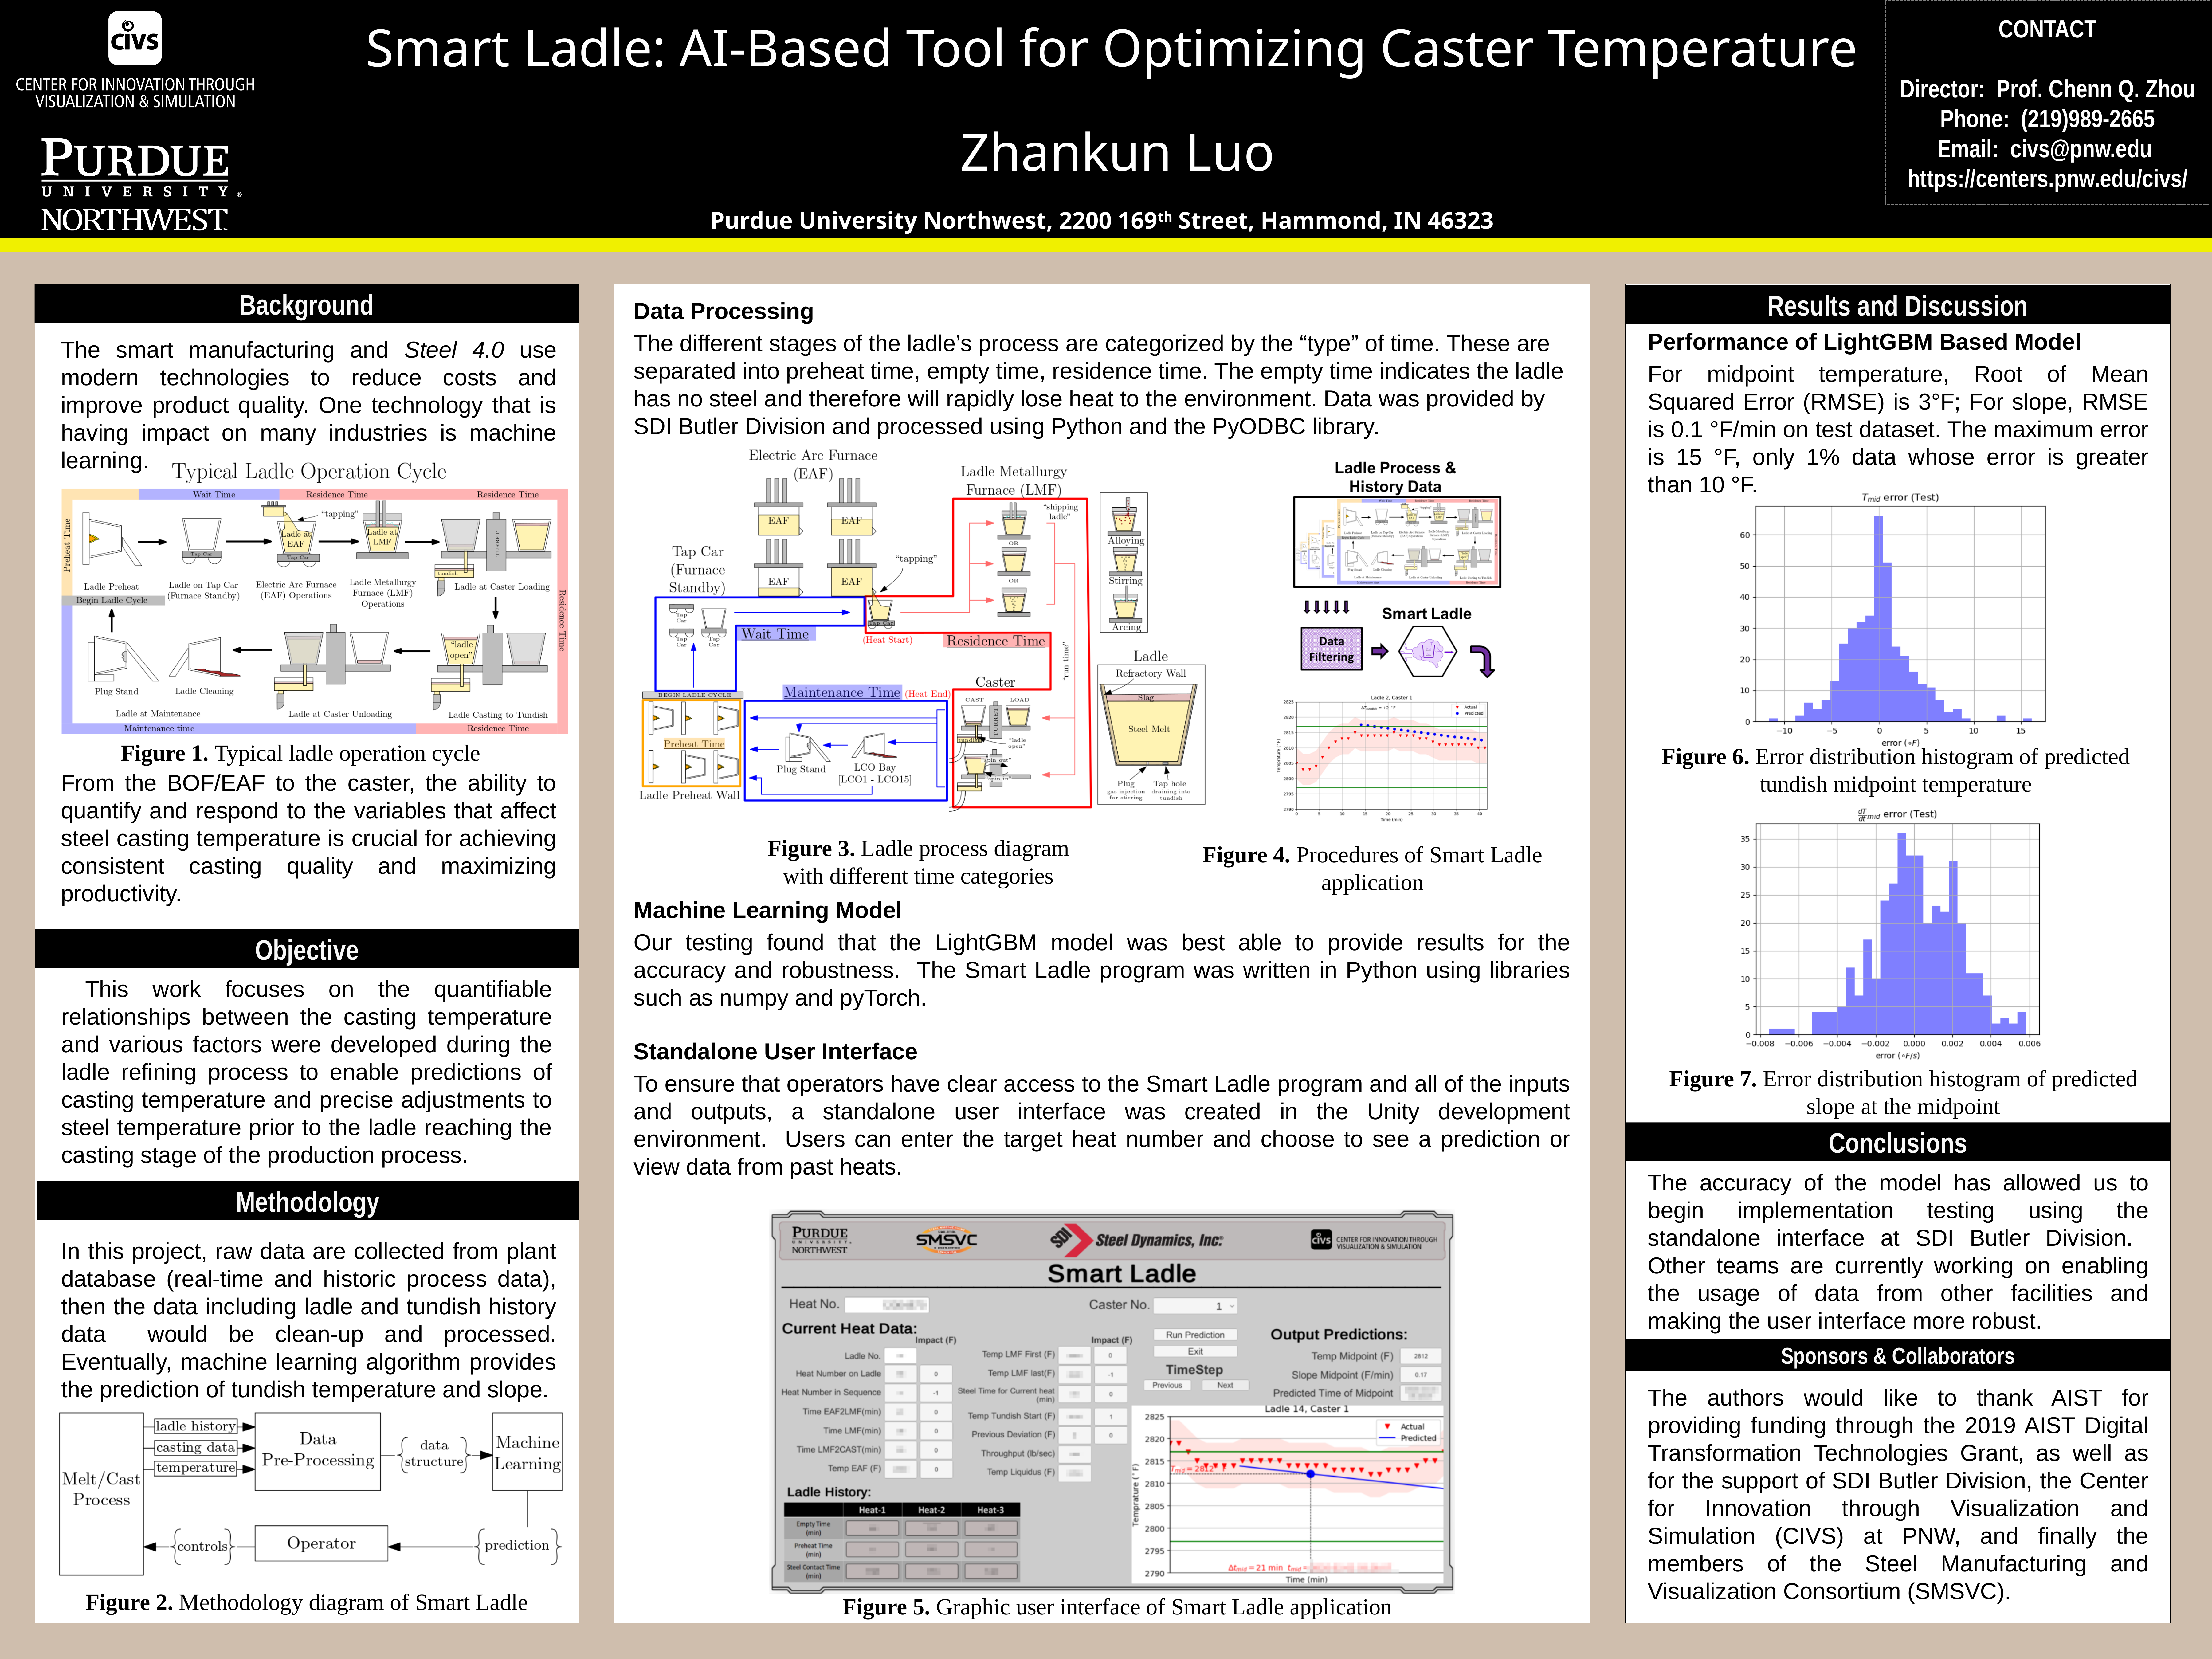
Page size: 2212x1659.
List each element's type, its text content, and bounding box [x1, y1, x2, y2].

list Zhankun Luo [605, 117, 1630, 201]
list Performance of LightGBM Based Model For midpoint temperature, Root of Mean Squared Error (RMSE) is 3°F; For slope, RMSE is 0.1 °F/min on test dataset. The maximum error is 15 °F, only 1% data whose error is greater than 10 °F. [1643, 324, 2154, 491]
text_box Figure 3. Ladle process diagram with different time categories [646, 830, 1197, 891]
text_box Figure 4. Procedures of Smart Ladle application [1125, 837, 1626, 897]
text_box Methodology [37, 1181, 579, 1220]
text_box Conclusions [1625, 1122, 2171, 1161]
picture [52, 459, 572, 738]
list The authors would like to thank AIST for providing funding through the 2019 AIST Digital Transformation Technologies Grant, as well as for the support of SDI Butler Division, the Center for Innovation through Visualization and Simulation (CIVS) at PNW, and finally the members of the Steel Manufacturing and Visualization Consortium (SMSVC). [1643, 1380, 2154, 1614]
text_box Figure 7. Error distribution histogram of predicted slope at the midpoint [1653, 1061, 2154, 1121]
text_box The smart manufacturing and Steel 4.0 use modern technologies to reduce costs and improve product quality. One technology that is having impact on many industries is machine learning. From the BOF/EAF to the caster, the ability to quantify and respond to the variables that affect steel casting temperature is crucial for achieving consistent casting quality and maximizing productivity. [56, 740, 562, 930]
list Data Processing The different stages of the ladle’s process are categorized by the “type” of time. These are separated into preheat time, empty time, residence time. The empty time indicates the ladle has no steel and therefore will rapidly lose heat to the environment. Data was provided by SDI Butler Division and processed using Python and the PyODBC library. Machine Learning Model Our testing found that the LightGBM model was best able to provide results for the accuracy and robustness. The Smart Ladle program was written in Python using libraries such as numpy and pyTorch. Standalone User Interface To ensure that operators have clear access to the Smart Ladle program and all of the inputs and outputs, a standalone user interface was created in the Unity development environment. Users can enter the target heat number and choose to see a prediction or view data from past heats. [629, 293, 1576, 1600]
text_box Results and Discussion [1625, 285, 2171, 324]
text_box Figure 6. Error distribution histogram of predicted tundish midpoint temperature [1646, 739, 2146, 799]
picture [769, 1209, 1455, 1594]
list The accuracy of the model has allowed us to begin implementation testing using the standalone interface at SDI Butler Division. Other teams are currently working on enabling the usage of data from other facilities and making the user interface more robust. [1643, 1165, 2154, 1339]
picture [53, 1403, 572, 1583]
list This work focuses on the quantifiable relationships between the casting temperature and various factors were developed during the ladle refining process to enable predictions of casting temperature and precise adjustments to steel temperature prior to the ladle reaching the casting stage of the production process. [57, 971, 557, 1181]
picture [1709, 472, 2083, 752]
text_box Figure 2. Methodology diagram of Smart Ladle [57, 1586, 557, 1617]
text_box Background [34, 284, 579, 323]
text_box Objective [35, 929, 579, 968]
picture [639, 440, 1217, 816]
text_box The smart manufacturing and Steel 4.0 use modern technologies to reduce costs and improve product quality. One technology that is having impact on many industries is machine learning. From the BOF/EAF to the caster, the ability to quantify and respond to the variables that affect steel casting temperature is crucial for achieving consistent casting quality and maximizing productivity. [56, 332, 562, 459]
text_box Sponsors & Collaborators [1625, 1339, 2171, 1371]
picture [1710, 790, 2076, 1065]
picture [0, 0, 273, 254]
text_box In this project, raw data are collected from plant database (real-time and historic process data), then the data including ladle and tundish history data would be clean-up and processed. Eventually, machine learning algorithm provides the prediction of tundish temperature and slope. [57, 1234, 562, 1403]
picture [1266, 453, 1512, 825]
title Smart Ladle: AI-Based Tool for Optimizing Caster Temperature [148, 13, 2076, 141]
text_box Figure 5. Graphic user interface of Smart Ladle application [807, 1596, 1428, 1622]
